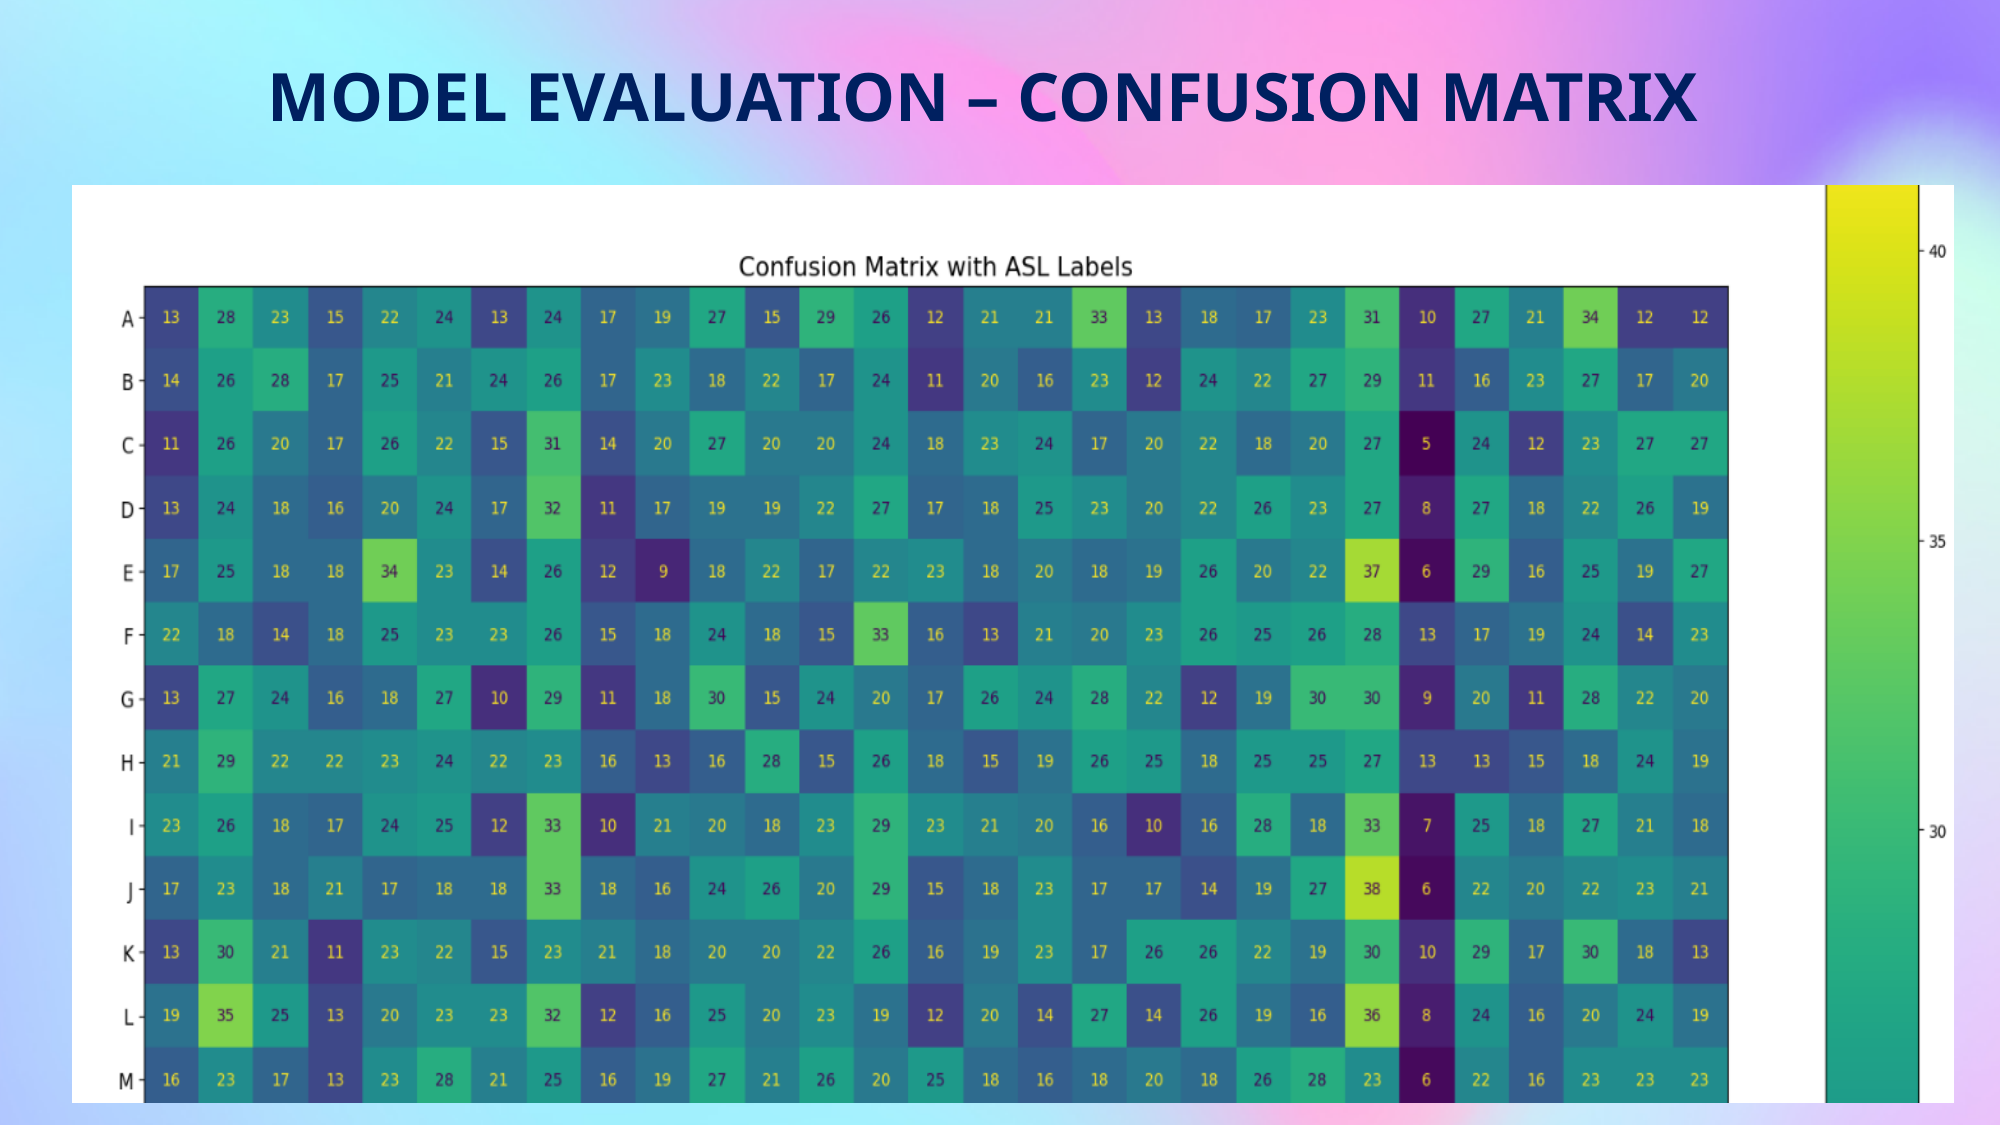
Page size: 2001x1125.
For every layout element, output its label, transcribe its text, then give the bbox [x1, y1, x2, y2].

title Model evaluation – confusion matrix [203, 45, 1764, 144]
picture [0, 0, 2000, 1125]
